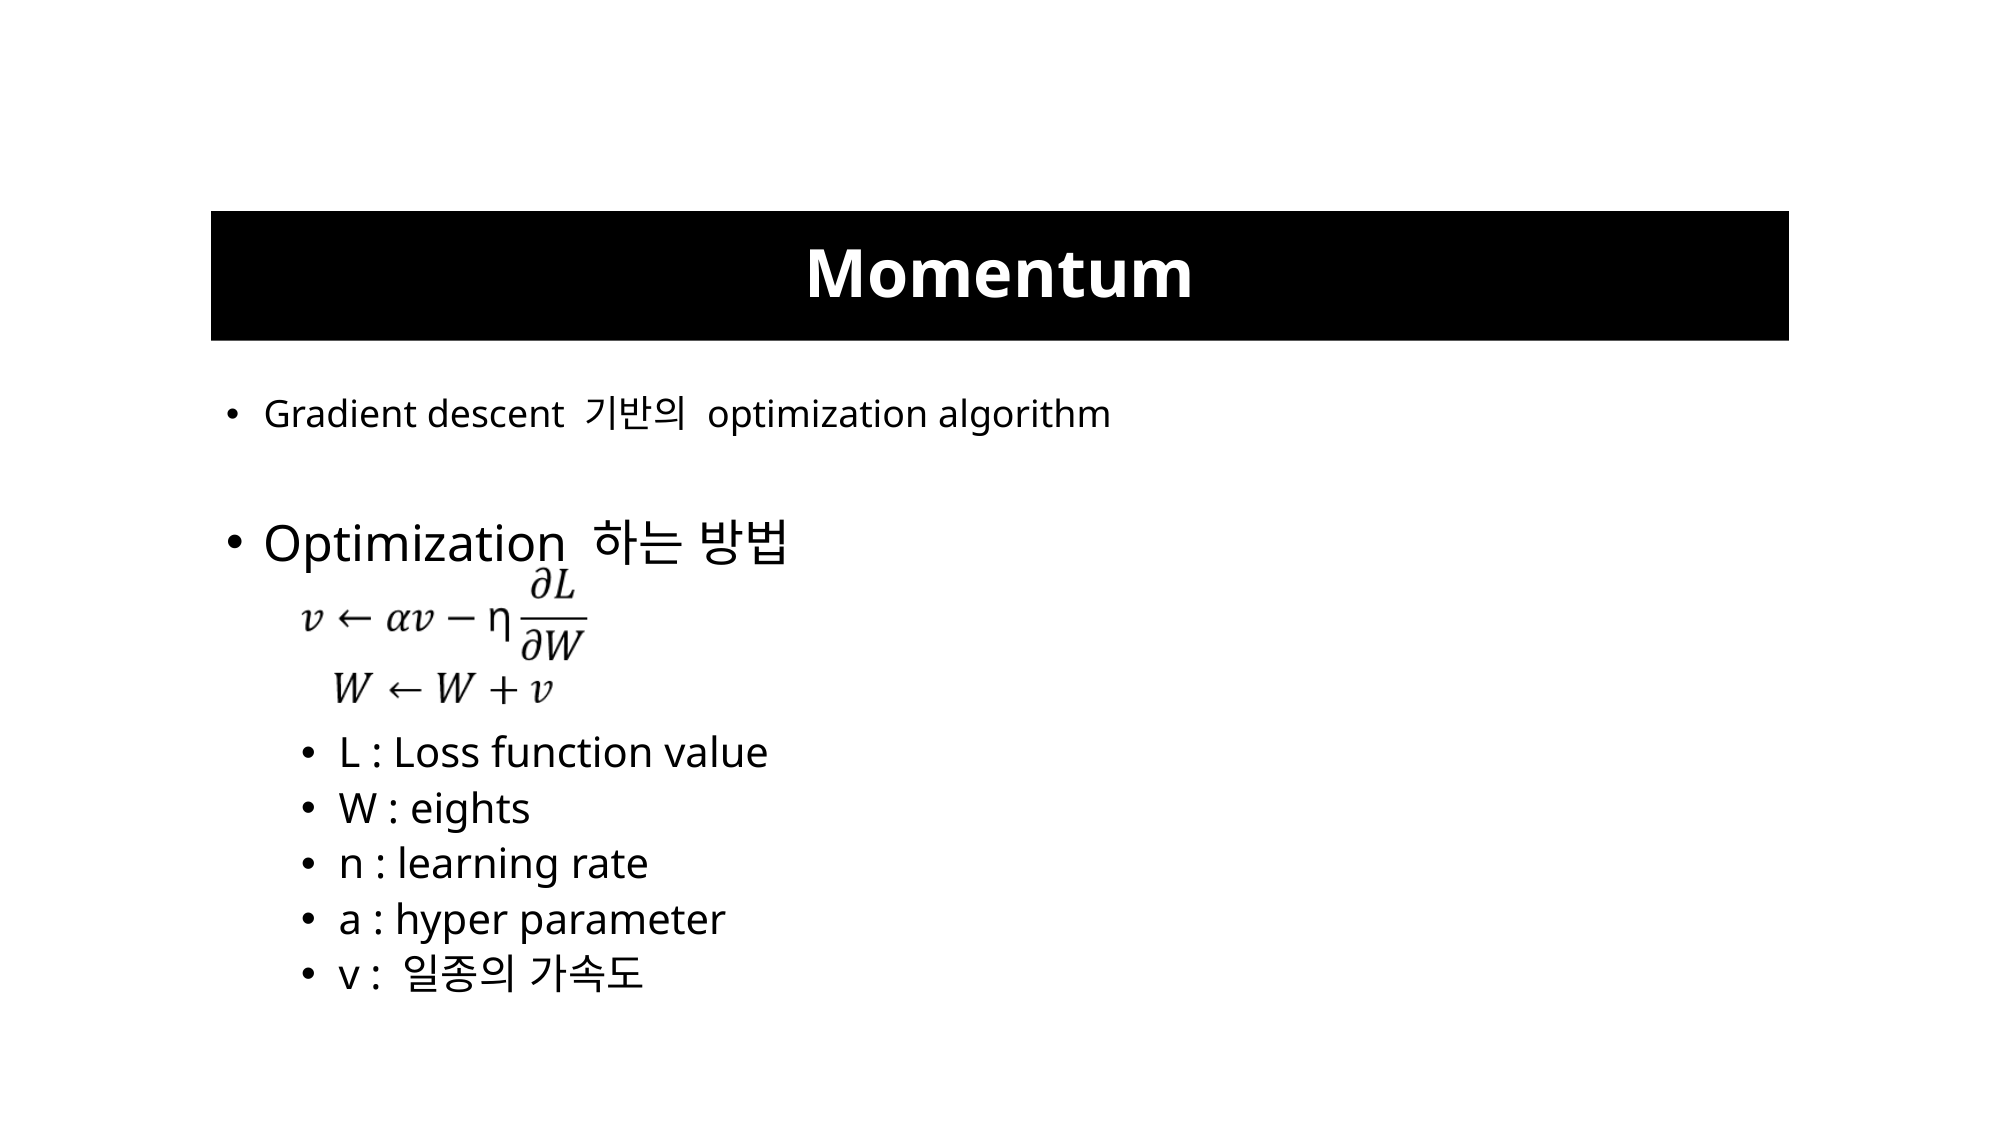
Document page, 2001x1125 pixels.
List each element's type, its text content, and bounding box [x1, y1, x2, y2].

picture [287, 562, 600, 718]
title Momentum [211, 211, 1789, 341]
list Gradient descent 기반의 optimization algorithm Optimization 하는 방법 L : Loss function value W : eights n : learning rate a : hyper parameter v : 일종의 가속도 [211, 387, 1789, 1052]
